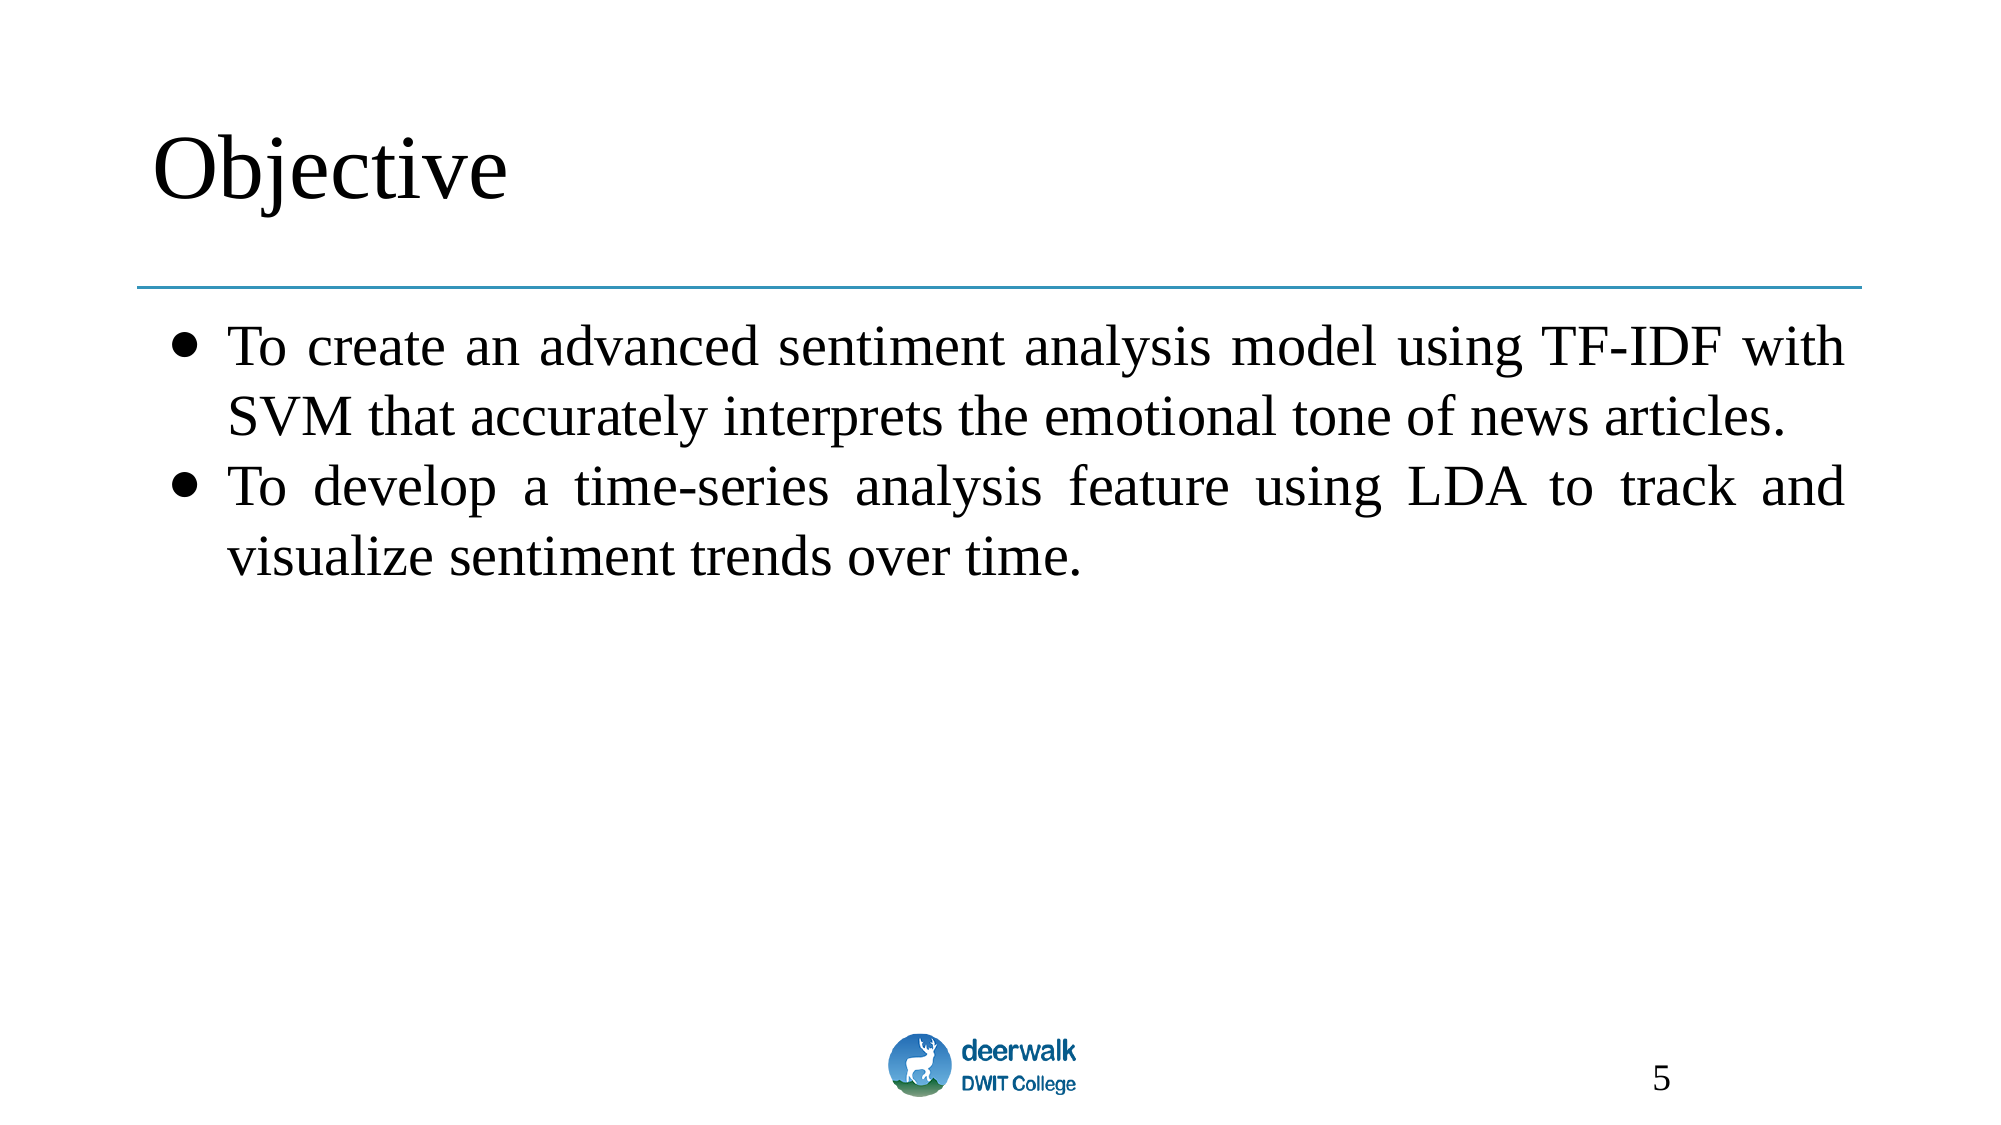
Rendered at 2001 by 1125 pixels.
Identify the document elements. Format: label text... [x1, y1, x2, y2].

list To create an advanced sentiment analysis model using TF-IDF with SVM that accurately interprets the emotional tone of news articles. To develop a time-series analysis feature using LDA to track and visualize sentiment trends over time. [137, 299, 1863, 1008]
picture [873, 1013, 1103, 1120]
slide_number ‹#› [1637, 1045, 1750, 1104]
title Objective [137, 59, 1863, 278]
